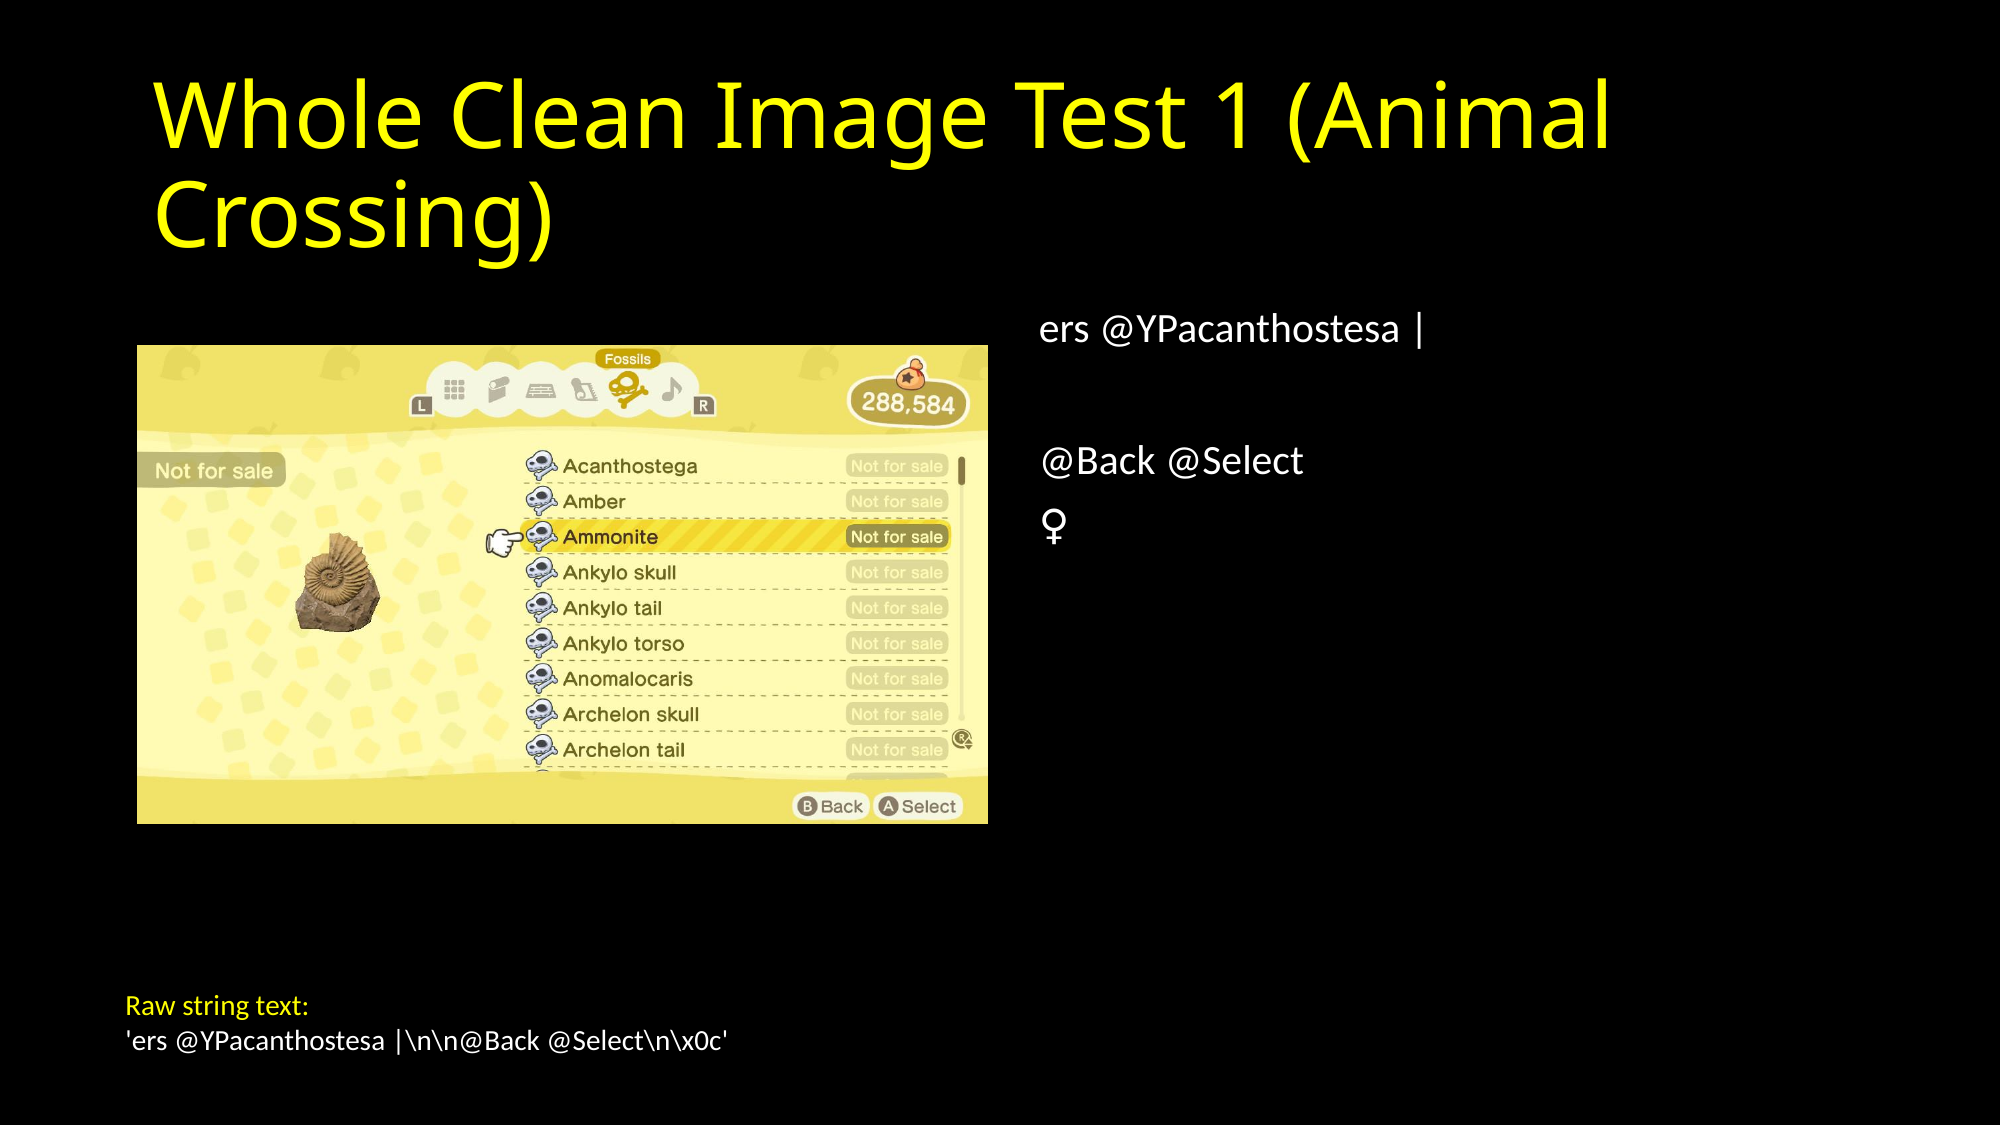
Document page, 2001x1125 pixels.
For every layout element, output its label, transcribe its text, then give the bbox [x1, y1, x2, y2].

list ers @YPacanthostesa | @Back @Select ♀ [1023, 298, 1976, 1035]
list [137, 345, 988, 824]
text_box Raw string text: 'ers @YPacanthostesa |\n\n@Back @Select\n\x0c' [110, 979, 744, 1064]
title Whole Clean Image Test 1 (Animal Crossing) [137, 59, 1863, 278]
